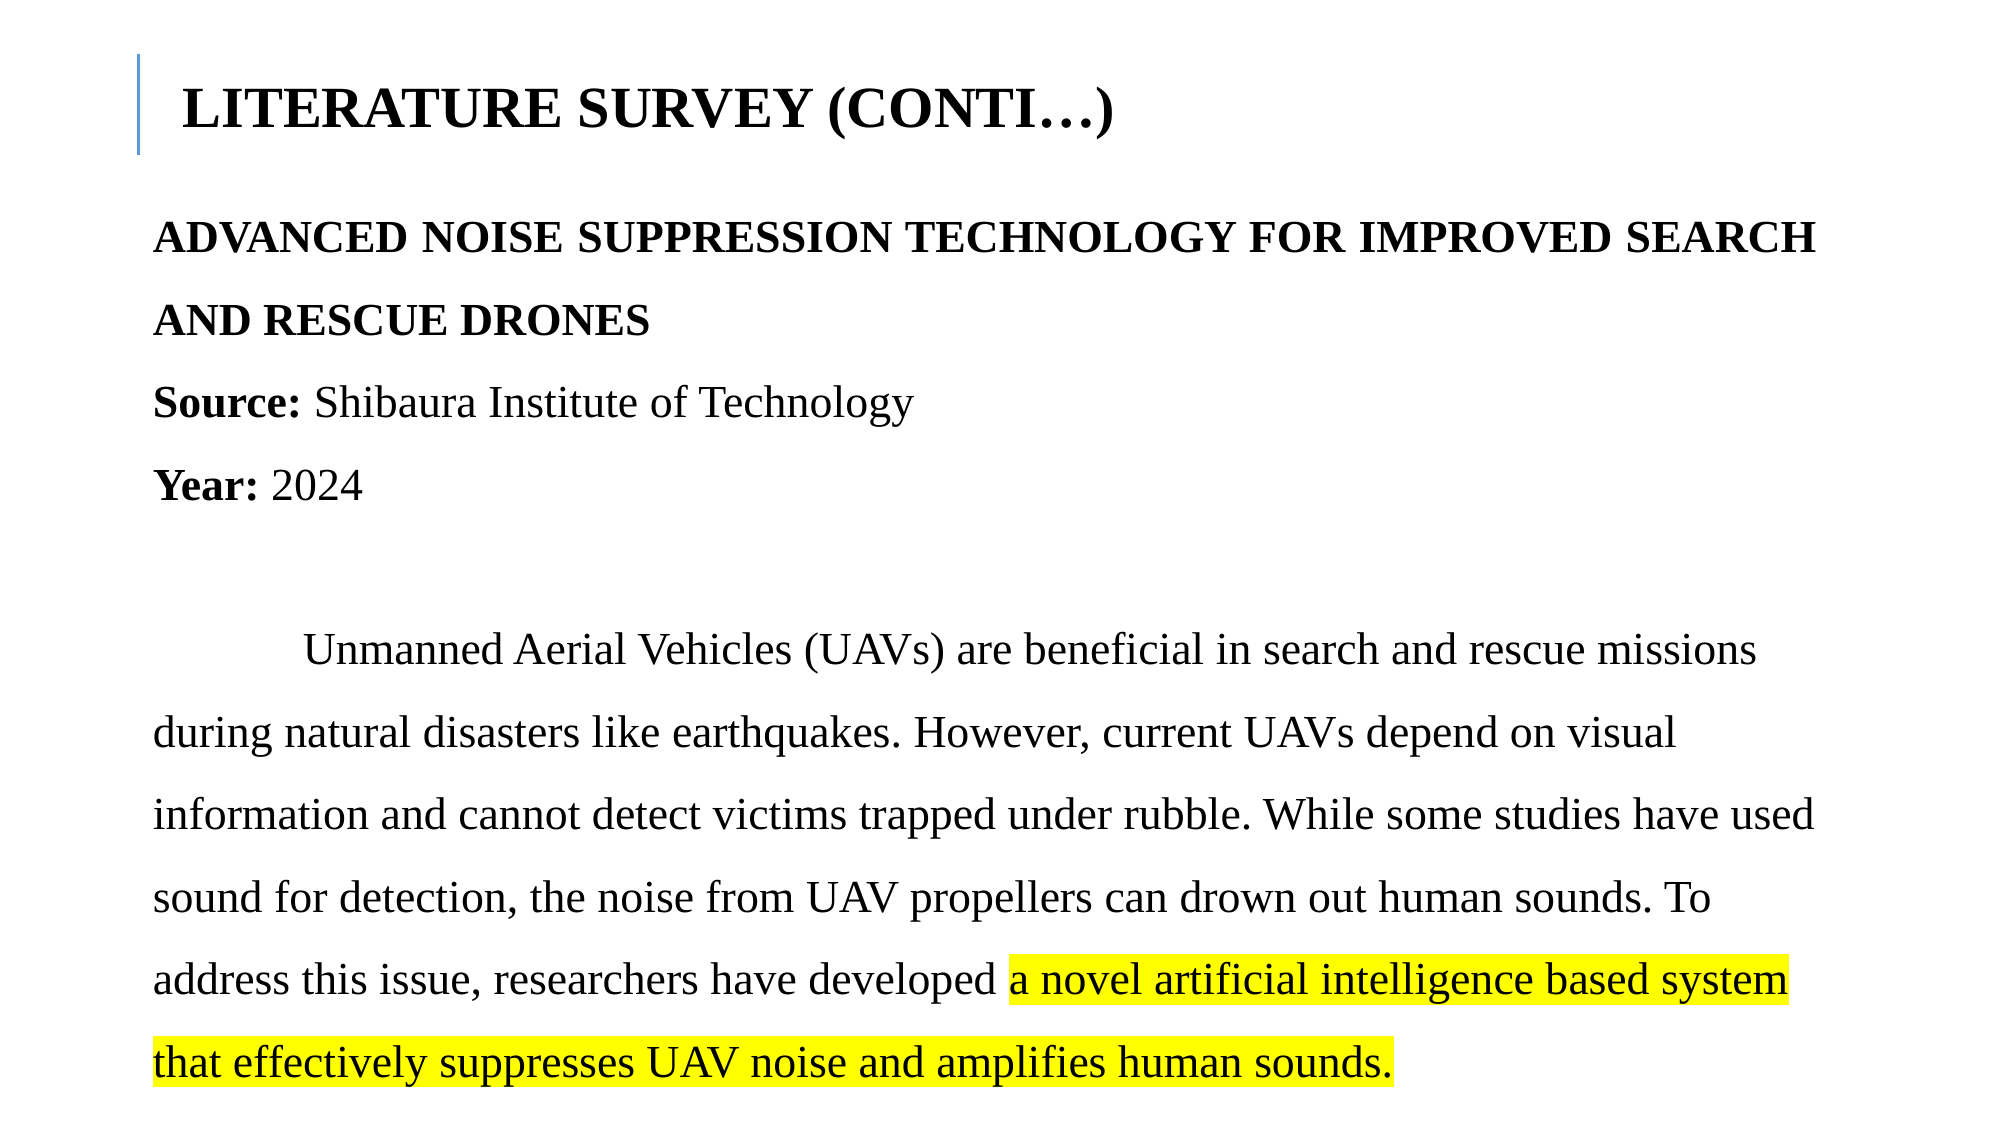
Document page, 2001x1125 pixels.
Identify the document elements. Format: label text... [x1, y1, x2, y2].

text_box ADVANCED NOISE SUPPRESSION TECHNOLOGY FOR IMPROVED SEARCH AND RESCUE DRONES Source: Shibaura Institute of Technology Year: 2024 Unmanned Aerial Vehicles (UAVs) are beneficial in search and rescue missions during natural disasters like earthquakes. However, current UAVs depend on visual information and cannot detect victims trapped under rubble. While some studies have used sound for detection, the noise from UAV propellers can drown out human sounds. To address this issue, researchers have developed a novel artificial intelligence based system that effectively suppresses UAV noise and amplifies human sounds. [138, 171, 1832, 1094]
text_box LITERATURE SURVEY (CONTI…) [168, 61, 1211, 147]
